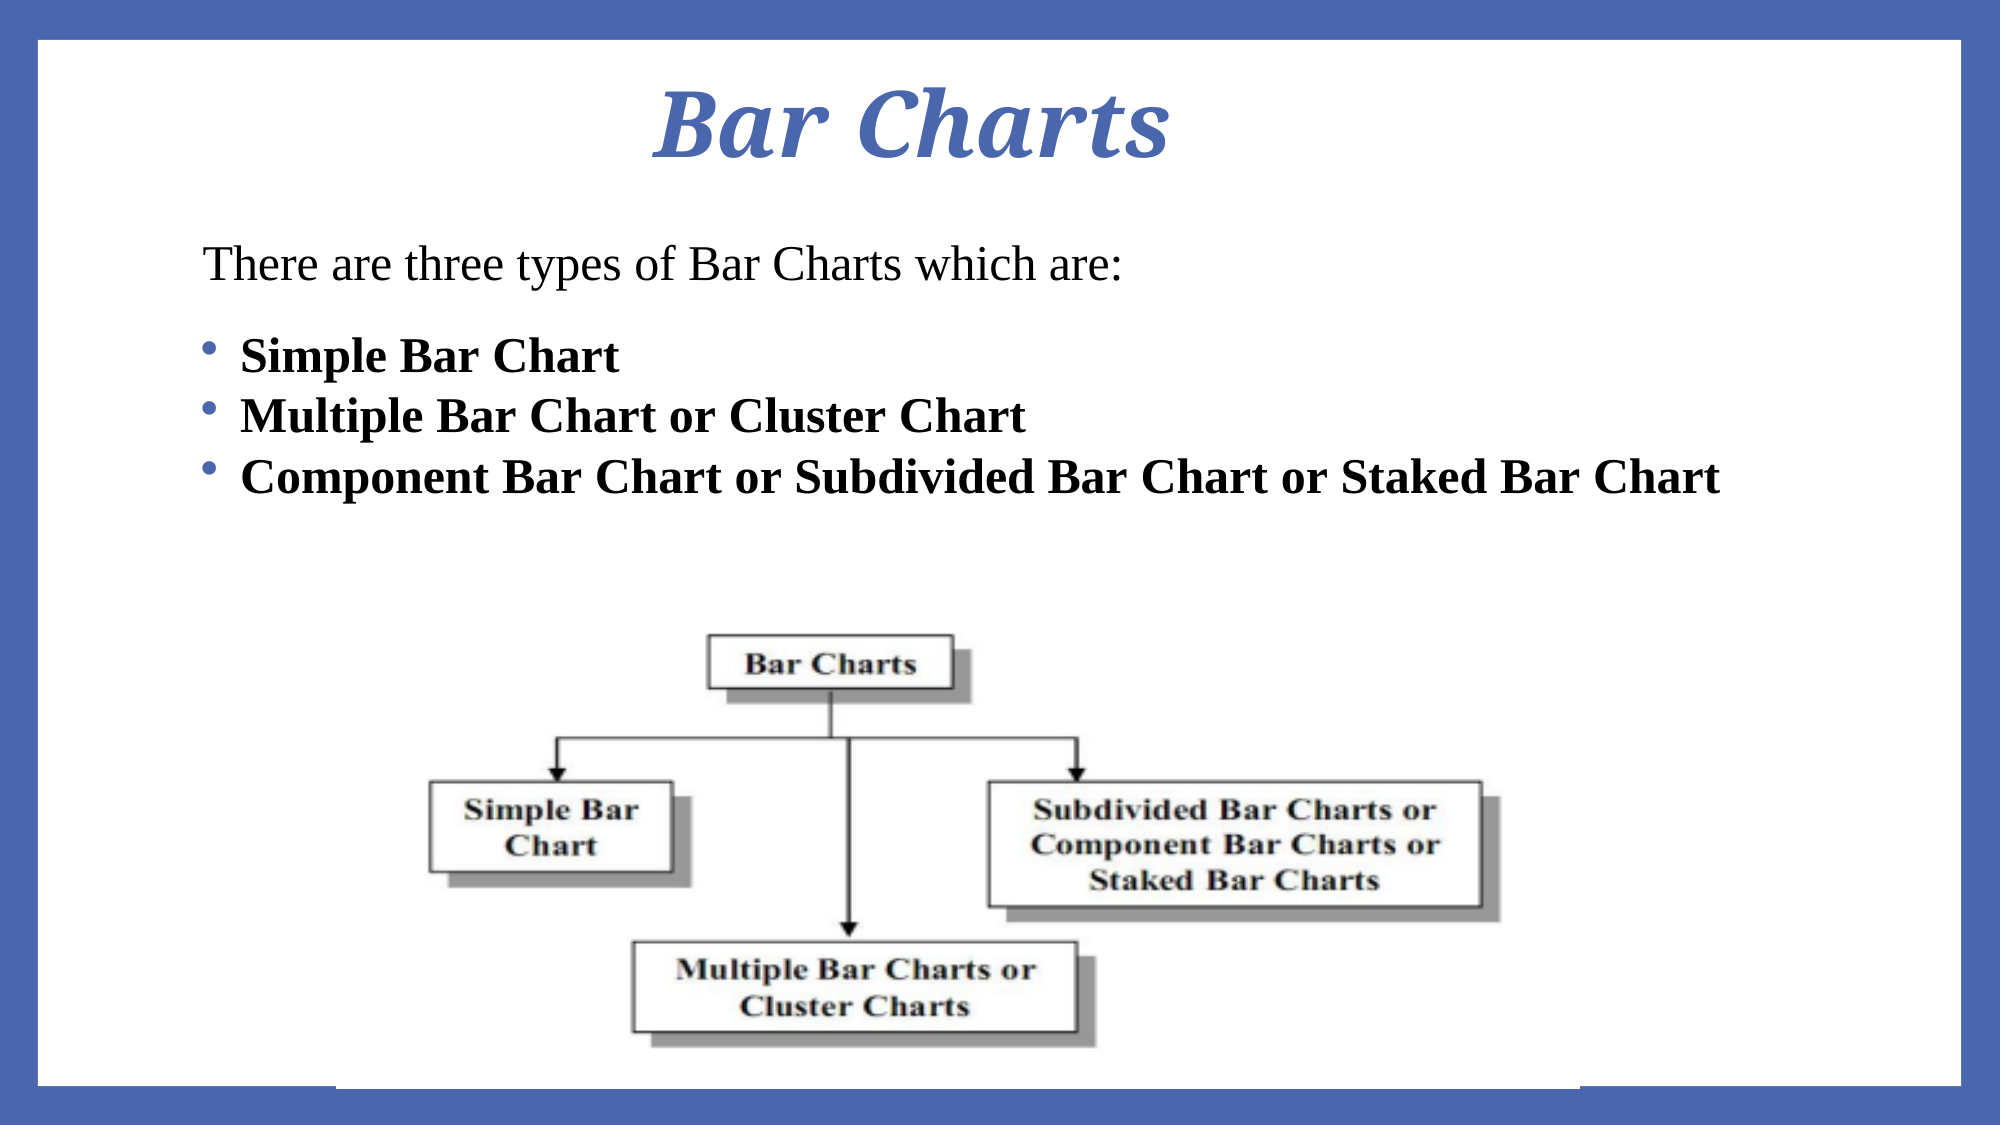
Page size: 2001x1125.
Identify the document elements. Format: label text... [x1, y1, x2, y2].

title Bar Charts [273, 71, 1894, 295]
list There are three types of Bar Charts which are: Simple Bar Chart Multiple Bar Chart or Cluster Chart Component Bar Chart or Subdivided Bar Chart or Staked Bar Chart [148, 222, 1768, 998]
picture [336, 592, 1580, 1089]
